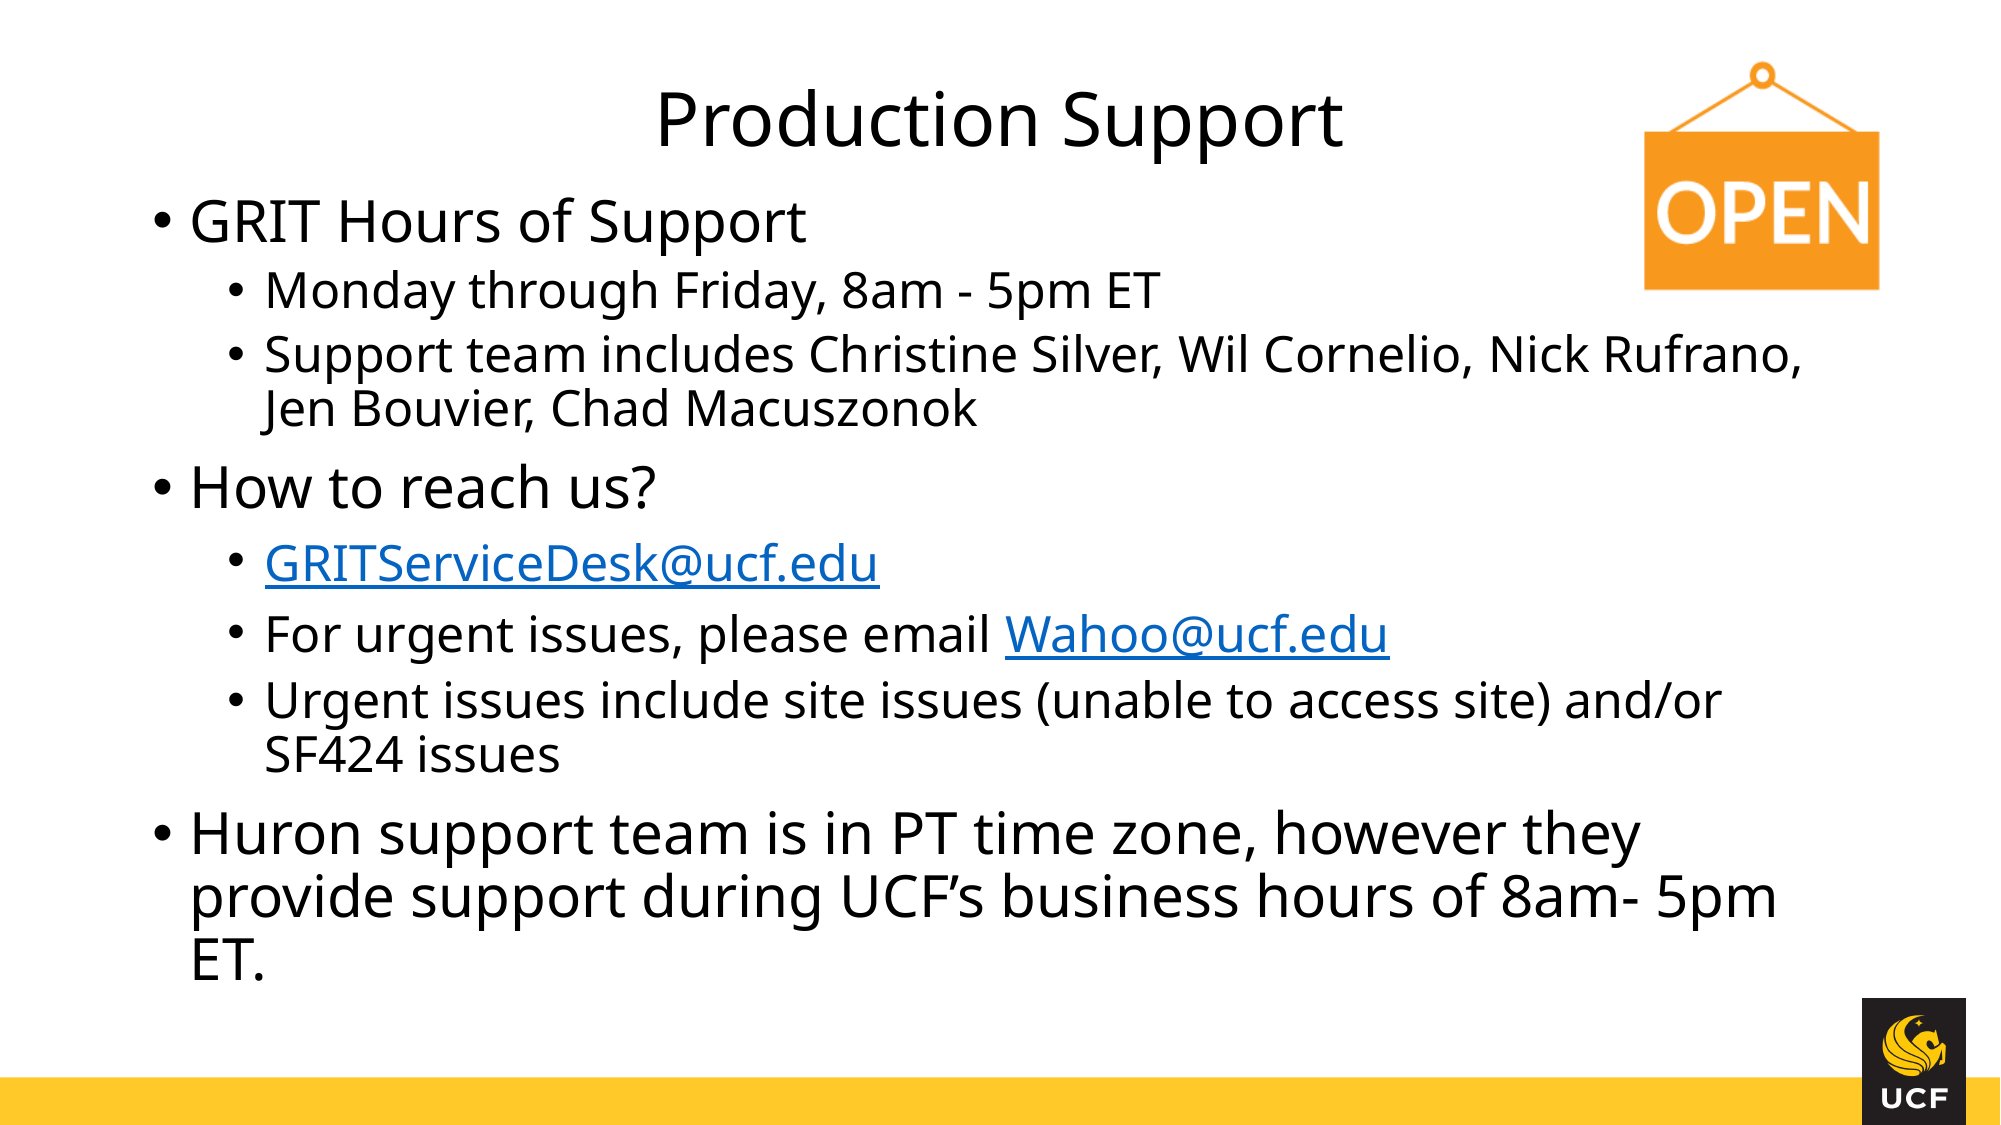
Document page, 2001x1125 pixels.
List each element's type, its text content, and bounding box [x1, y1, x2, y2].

picture [1632, 46, 1890, 323]
title Production Support [137, 59, 1632, 184]
list GRIT Hours of Support Monday through Friday, 8am - 5pm ET Support team includes Christine Silver, Wil Cornelio, Nick Rufrano, Jen Bouvier, Chad Macuszonok How to reach us? GRITServiceDesk@ucf.edu For urgent issues, please email Wahoo@ucf.edu Urgent issues include site issues (unable to access site) and/or SF424 issues Huron support team is in PT time zone, however they provide support during UCF’s business hours of 8am- 5pm ET. [137, 184, 1863, 1014]
picture [1862, 998, 1966, 1125]
